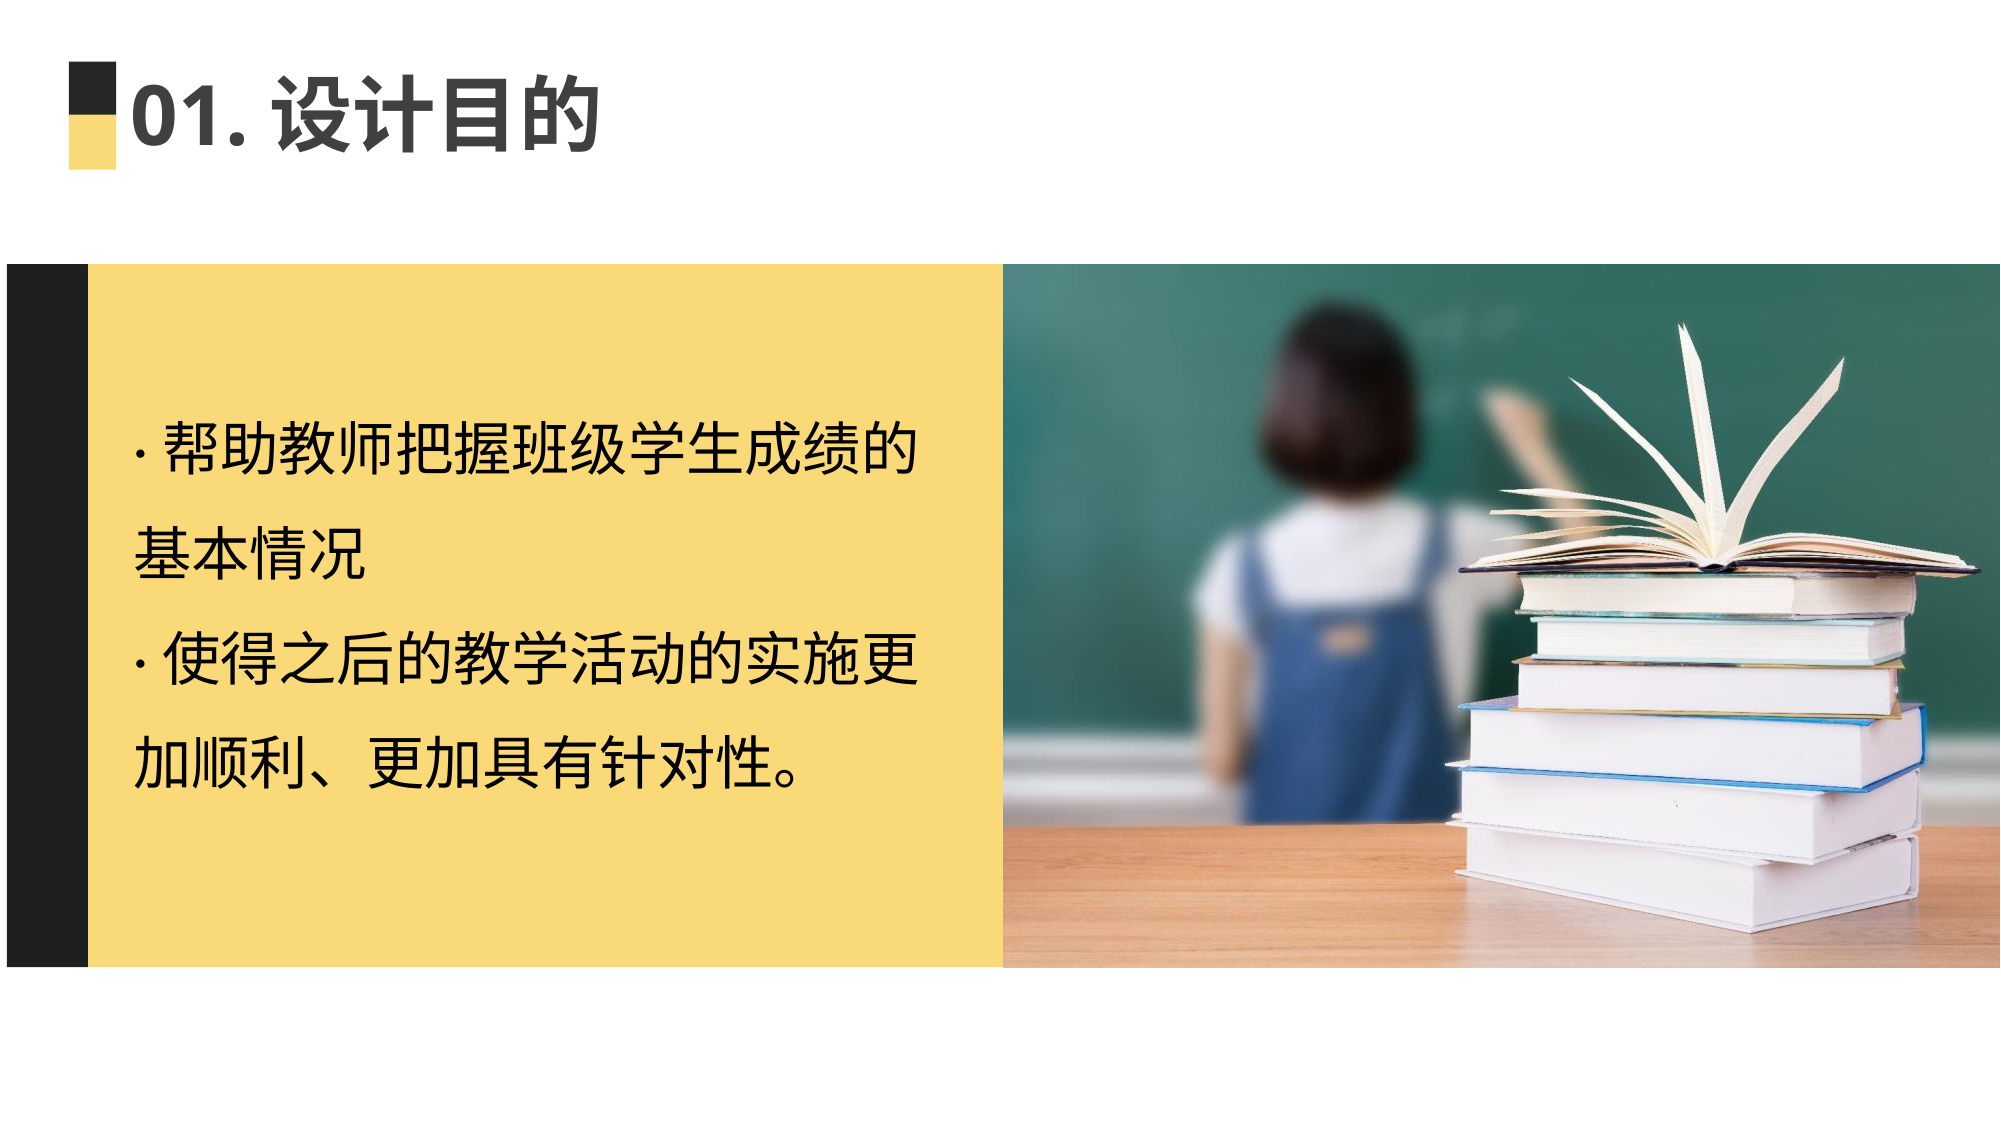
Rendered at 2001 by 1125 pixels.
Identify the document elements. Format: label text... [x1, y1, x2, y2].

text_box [68, 54, 802, 272]
picture [1003, 264, 2000, 968]
text_box ·帮助教师把握班级学生成绩的基本情况 ·使得之后的教学活动的实施更加顺利、更加具有针对性。 [118, 369, 968, 849]
text_box [6, 263, 89, 968]
text_box [89, 263, 1005, 968]
